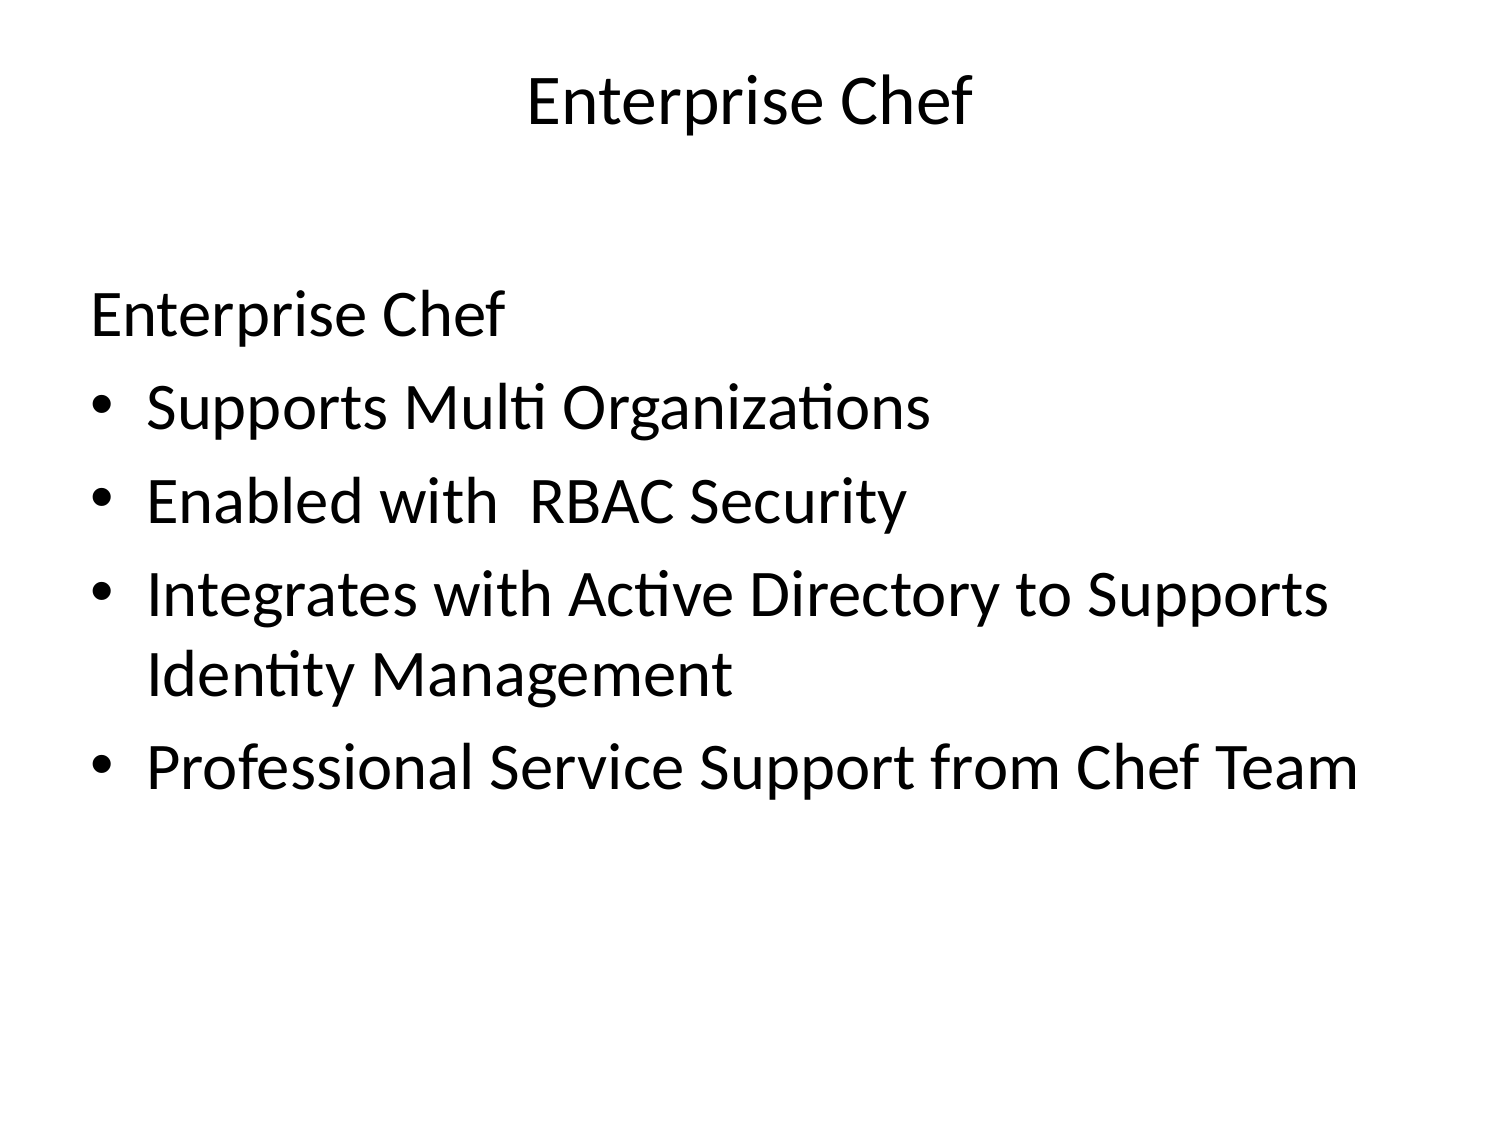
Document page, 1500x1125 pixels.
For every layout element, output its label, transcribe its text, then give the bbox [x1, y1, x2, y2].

title Enterprise Chef [75, 45, 1425, 233]
list Enterprise Chef Supports Multi Organizations Enabled with RBAC Security Integrates with Active Directory to Supports Identity Management Professional Service Support from Chef Team [75, 262, 1425, 1005]
